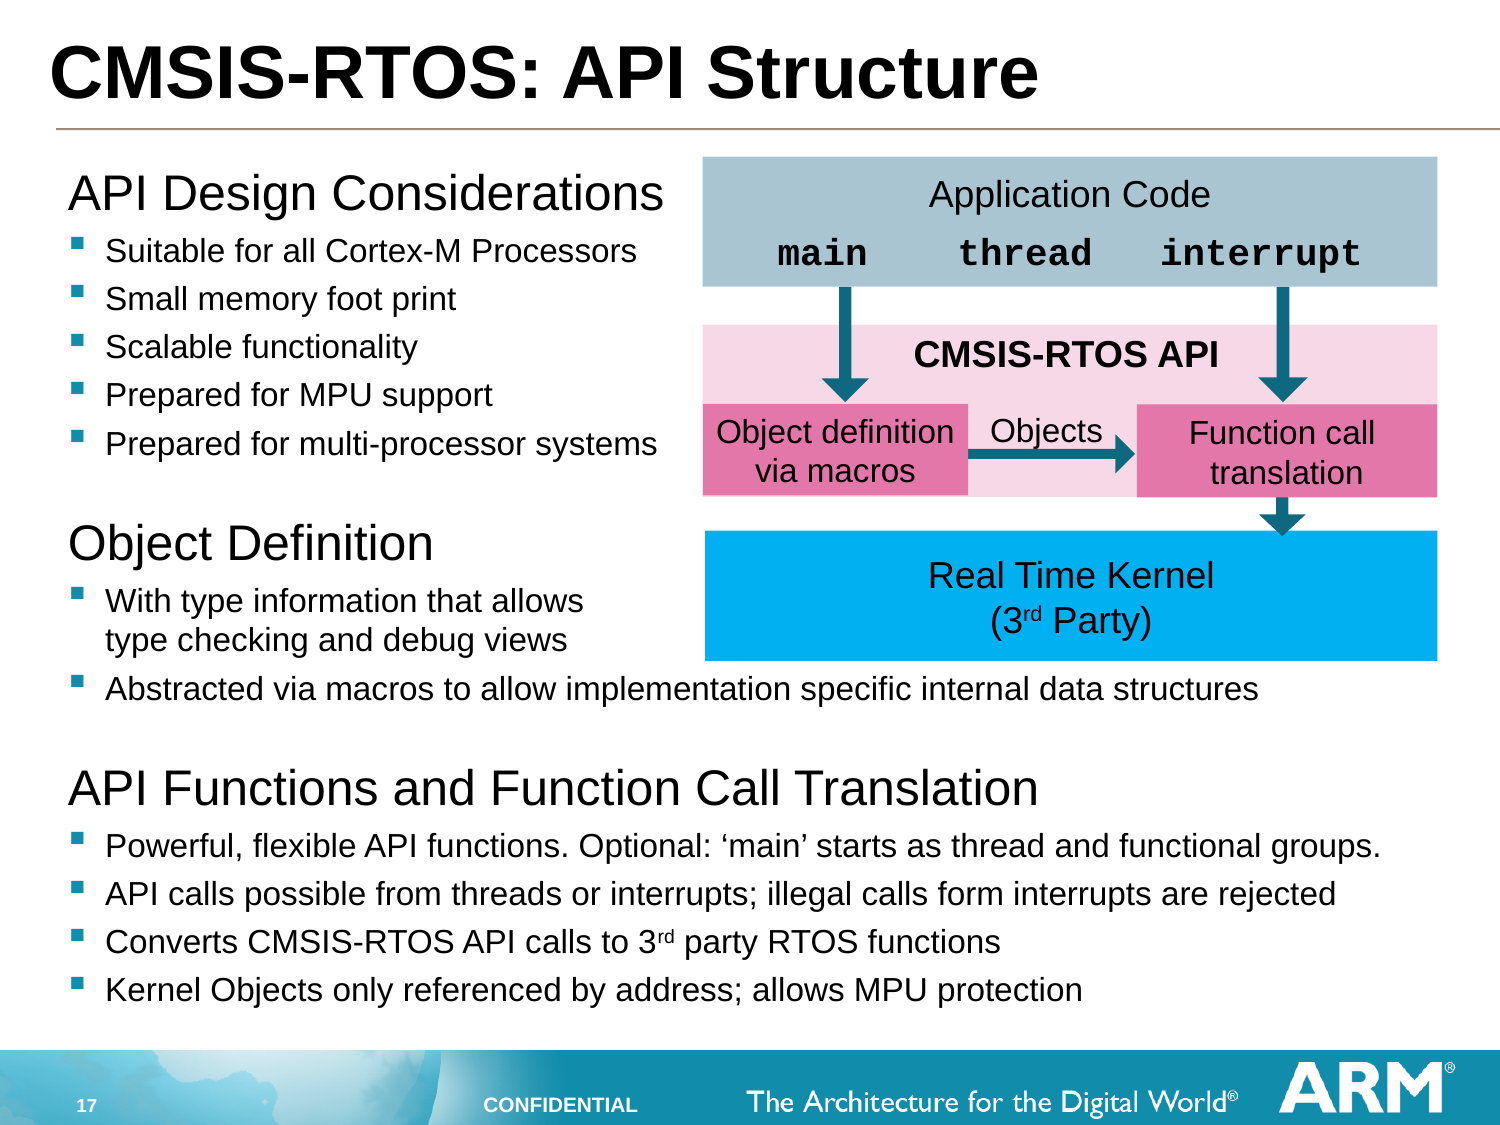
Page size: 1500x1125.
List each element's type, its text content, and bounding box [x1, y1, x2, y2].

picture [0, 780, 1500, 1125]
title CMSIS-RTOS: API Structure [33, 0, 1500, 138]
text_box API Design Considerations Suitable for all Cortex-M Processors Small memory foot print Scalable functionality Prepared for MPU support Prepared for multi-processor systems Object Definition With type information that allows type checking and debug views Abstracted via macros to allow implementation specific internal data structures API Functions and Function Call Translation Powerful, flexible API functions. Optional: ‘main’ starts as thread and functional groups. API calls possible from threads or interrupts; illegal calls form interrupts are rejected Converts CMSIS-RTOS API calls to 3rd party RTOS functions Kernel Objects only referenced by address; allows MPU protection [53, 153, 1500, 1027]
